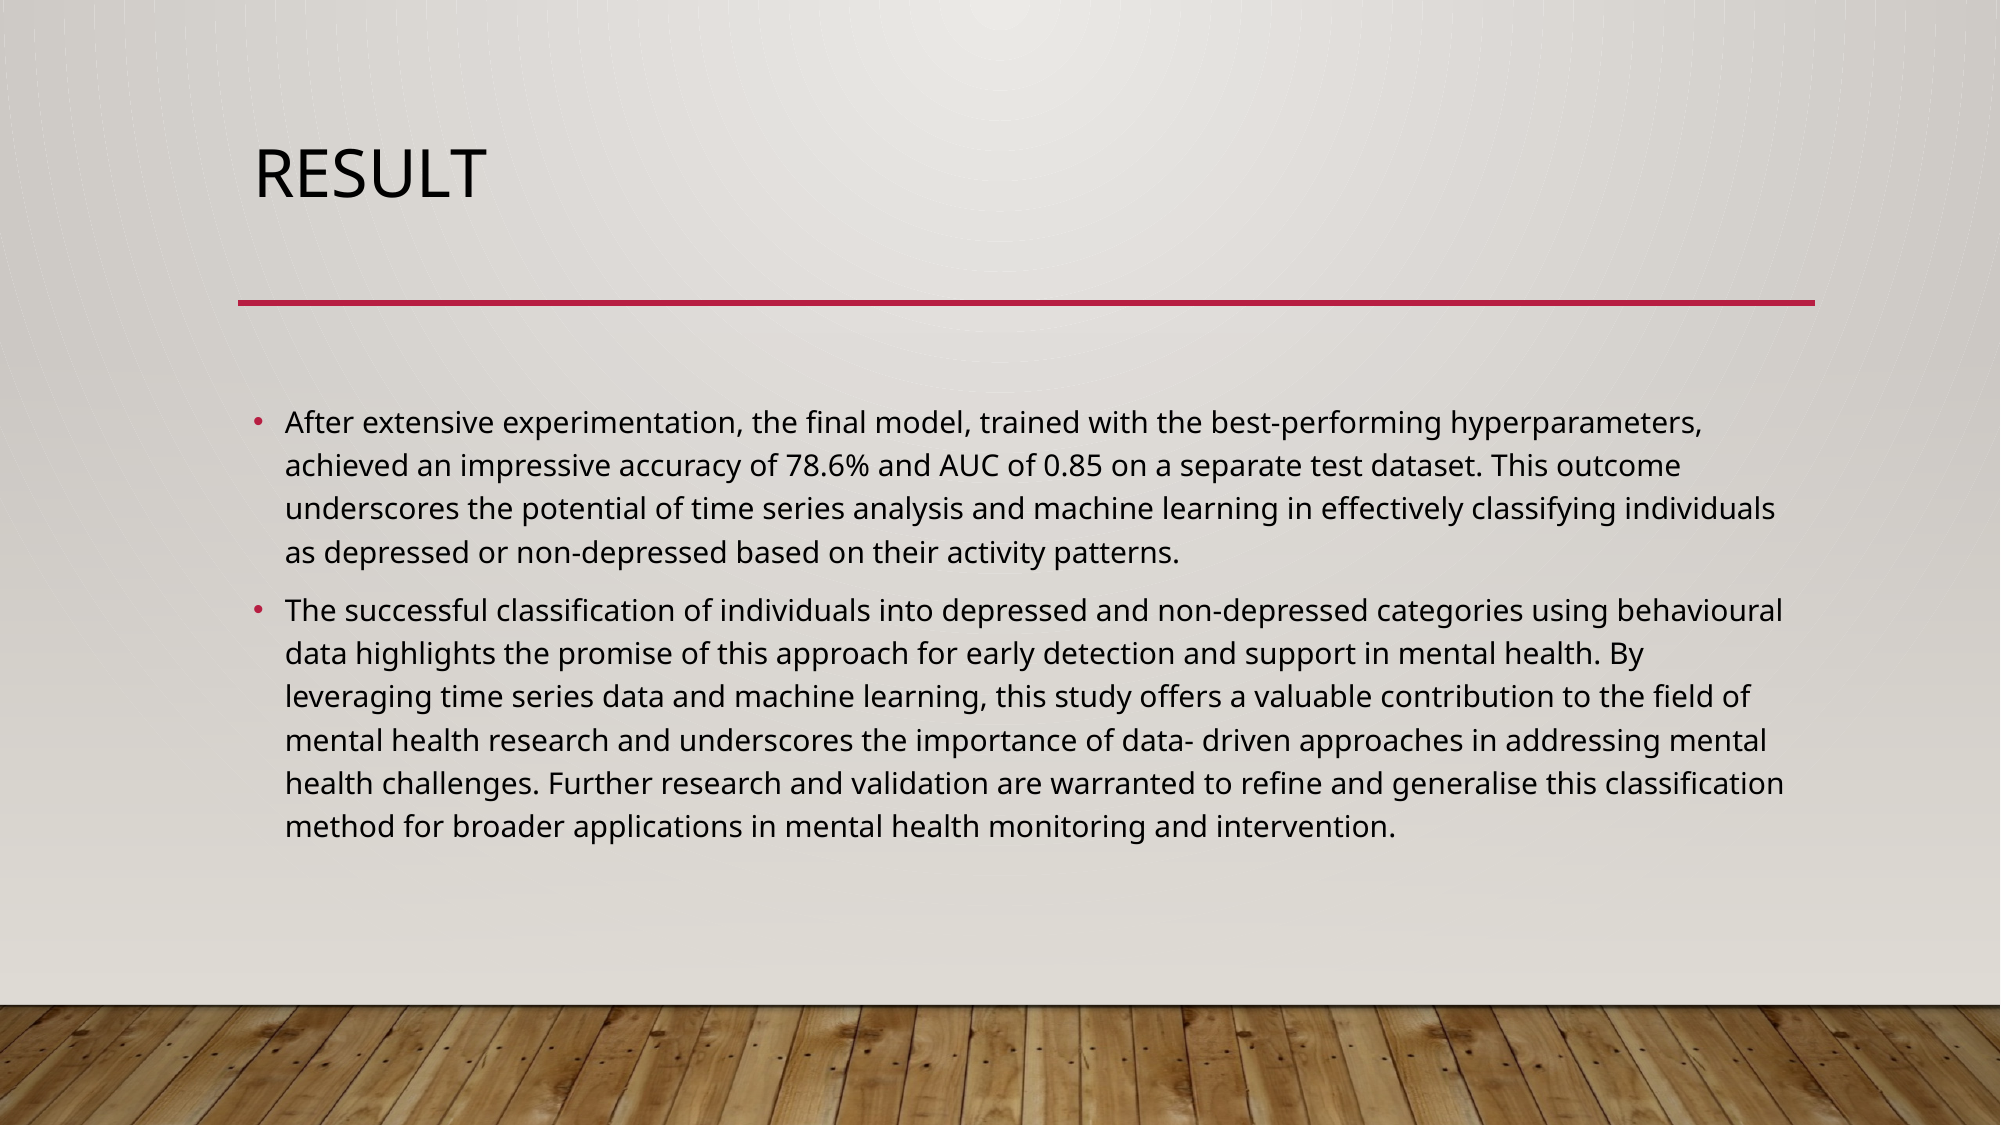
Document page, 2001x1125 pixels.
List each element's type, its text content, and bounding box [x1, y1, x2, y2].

list After extensive experimentation, the final model, trained with the best-performing hyperparameters, achieved an impressive accuracy of 78.6% and AUC of 0.85 on a separate test dataset. This outcome underscores the potential of time series analysis and machine learning in effectively classifying individuals as depressed or non-depressed based on their activity patterns. The successful classification of individuals into depressed and non-depressed categories using behavioural data highlights the promise of this approach for early detection and support in mental health. By leveraging time series data and machine learning, this study offers a valuable contribution to the field of mental health research and underscores the importance of data- driven approaches in addressing mental health challenges. Further research and validation are warranted to refine and generalise this classification method for broader applications in mental health monitoring and intervention. [238, 330, 1814, 897]
picture [0, 1005, 2000, 1125]
title RESULT [238, 131, 1814, 305]
